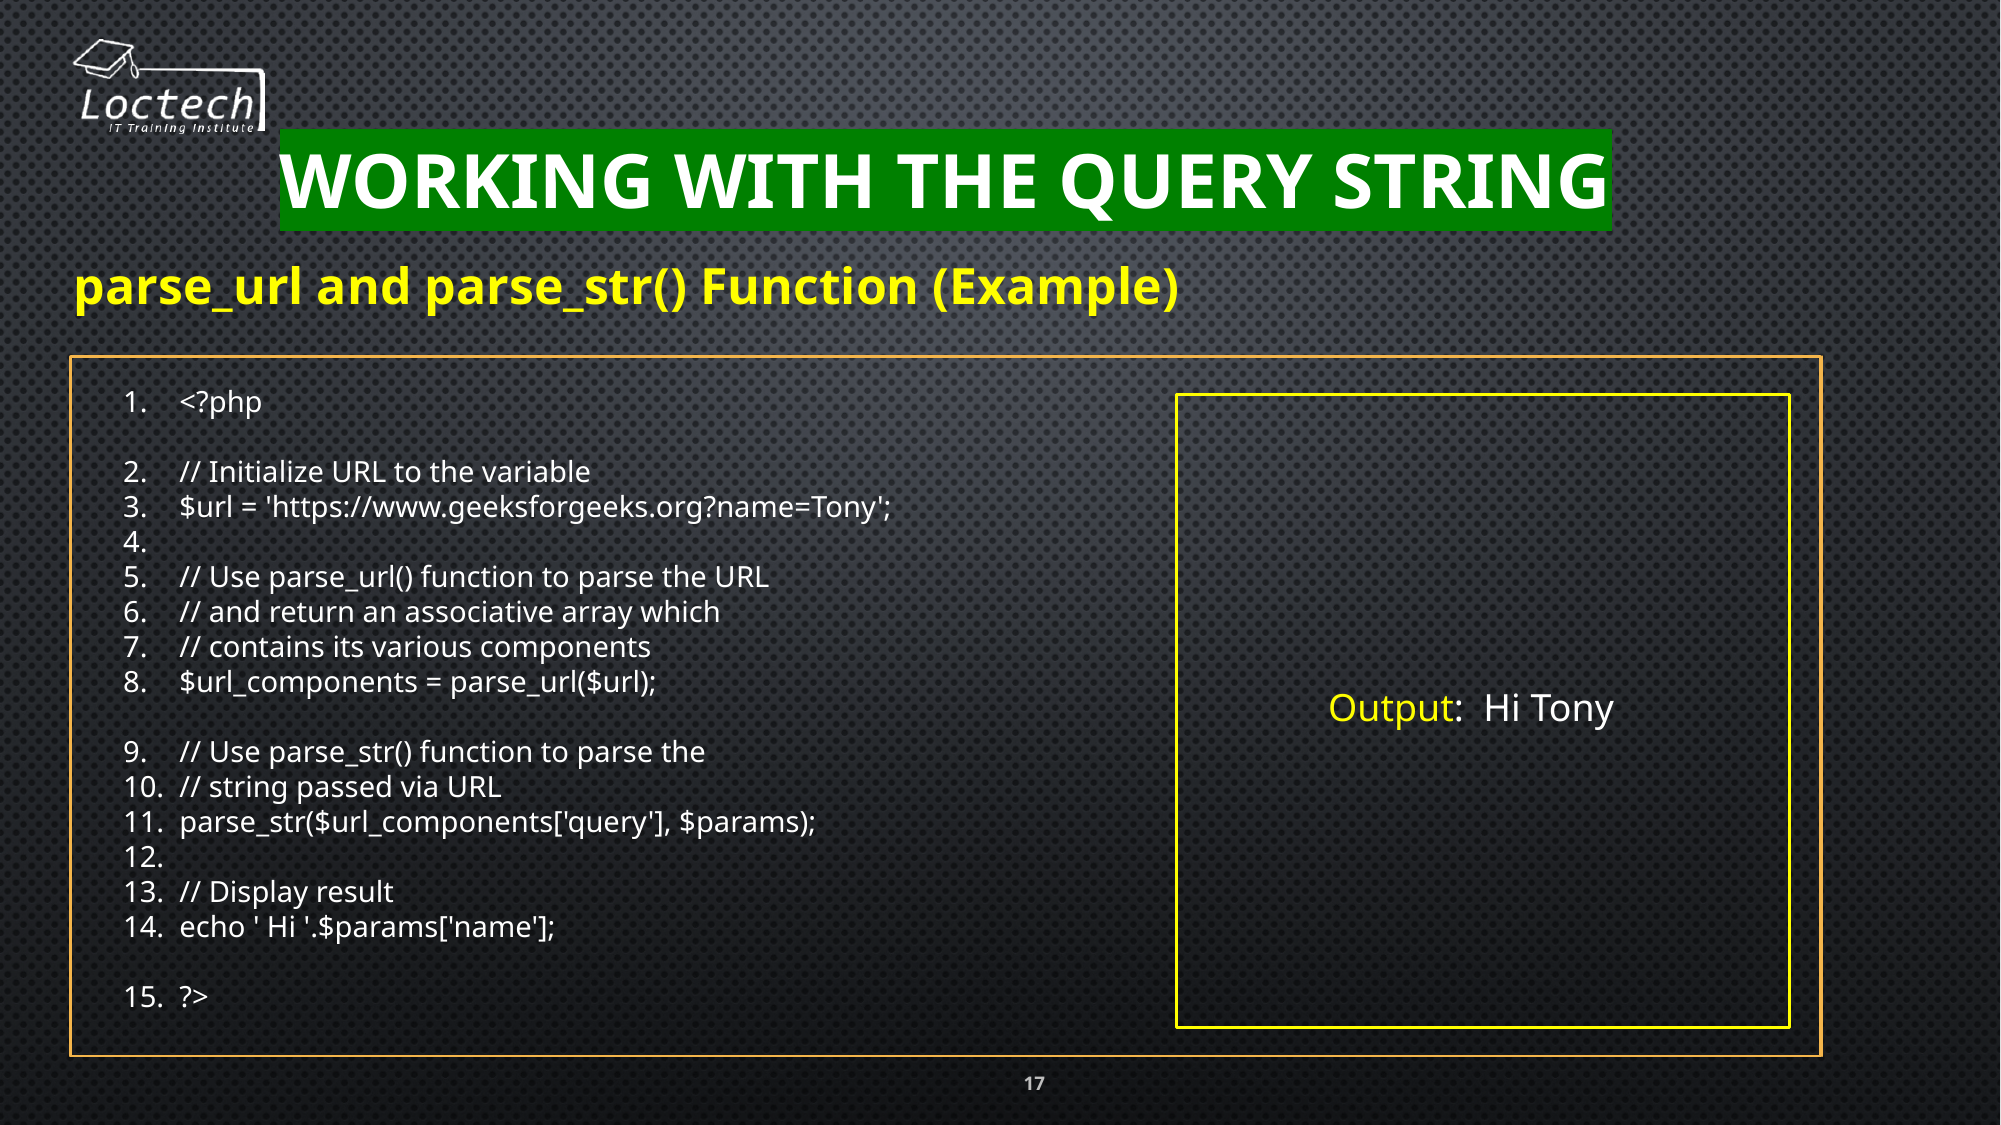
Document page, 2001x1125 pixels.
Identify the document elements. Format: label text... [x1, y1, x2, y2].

slide_number 17 [939, 1058, 1060, 1125]
title Working with the query string [69, 118, 1823, 237]
text_box parse_url and parse_str() Function (Example) [59, 246, 1208, 322]
picture [69, 36, 276, 134]
picture [69, 355, 1823, 1058]
